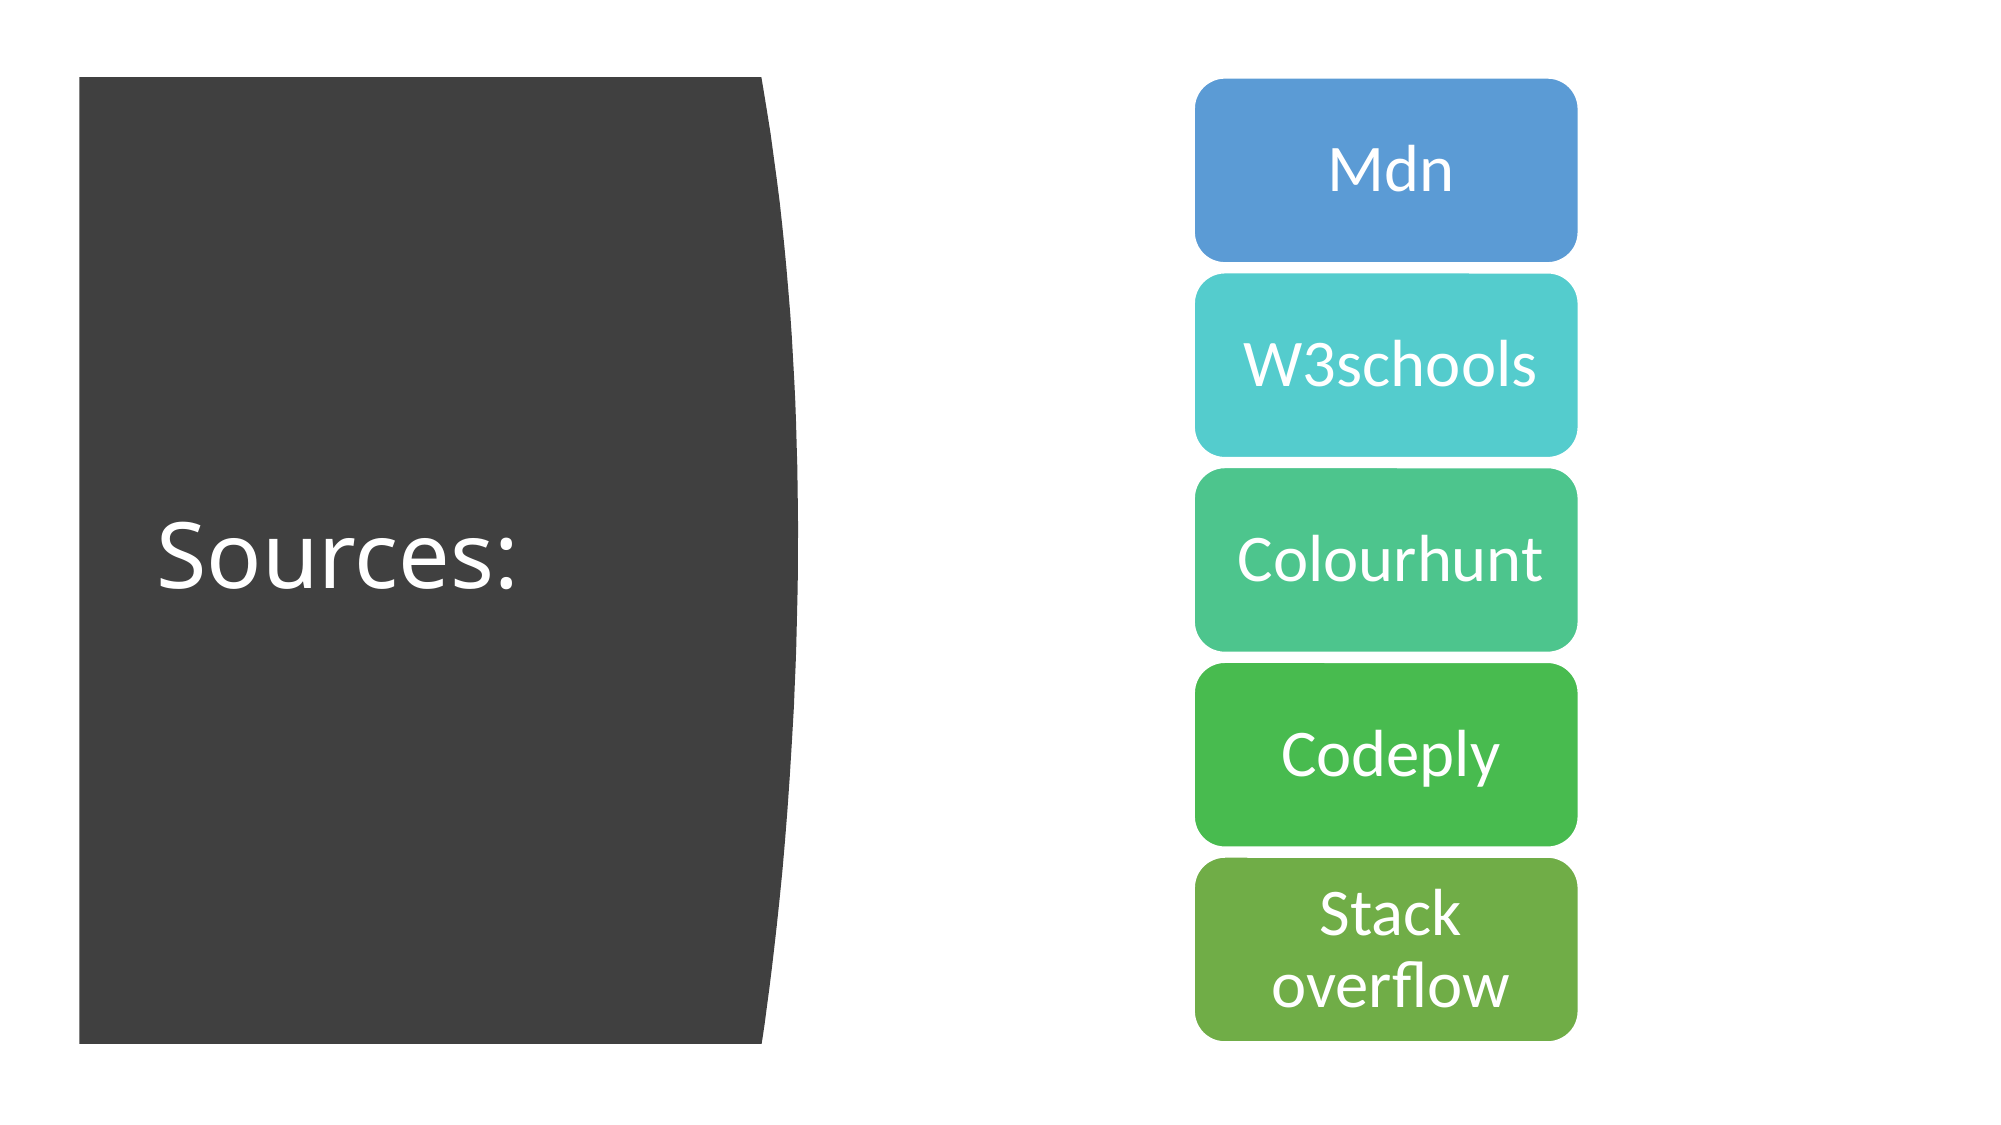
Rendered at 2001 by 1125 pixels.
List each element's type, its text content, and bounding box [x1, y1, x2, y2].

title Sources: [141, 166, 702, 953]
text_box [78, 76, 800, 1045]
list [852, 77, 1921, 1043]
